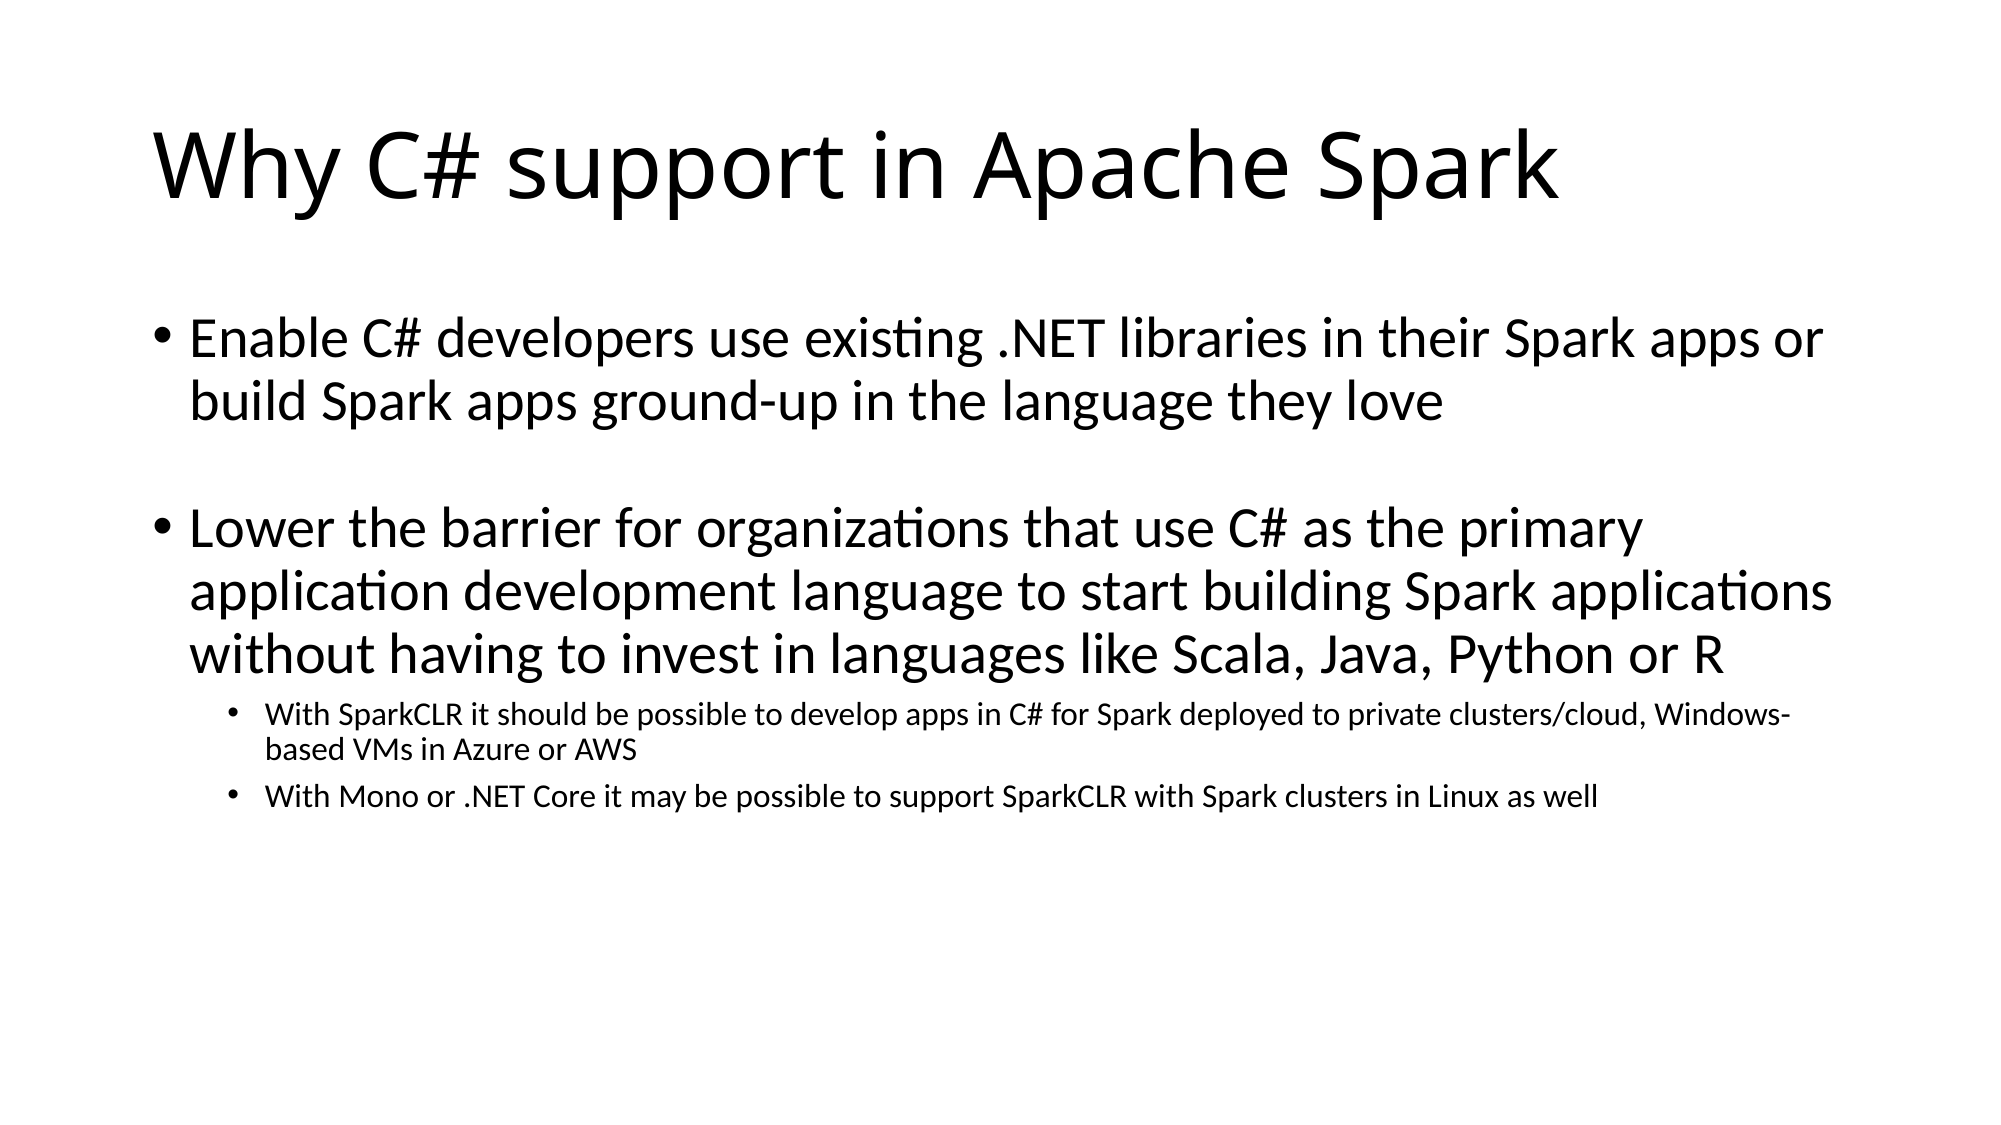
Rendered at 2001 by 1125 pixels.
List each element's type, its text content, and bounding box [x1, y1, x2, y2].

list Enable C# developers use existing .NET libraries in their Spark apps or build Spark apps ground-up in the language they love Lower the barrier for organizations that use C# as the primary application development language to start building Spark applications without having to invest in languages like Scala, Java, Python or R With SparkCLR it should be possible to develop apps in C# for Spark deployed to private clusters/cloud, Windows-based VMs in Azure or AWS With Mono or .NET Core it may be possible to support SparkCLR with Spark clusters in Linux as well [137, 299, 1863, 1014]
title Why C# support in Apache Spark [137, 59, 1863, 278]
